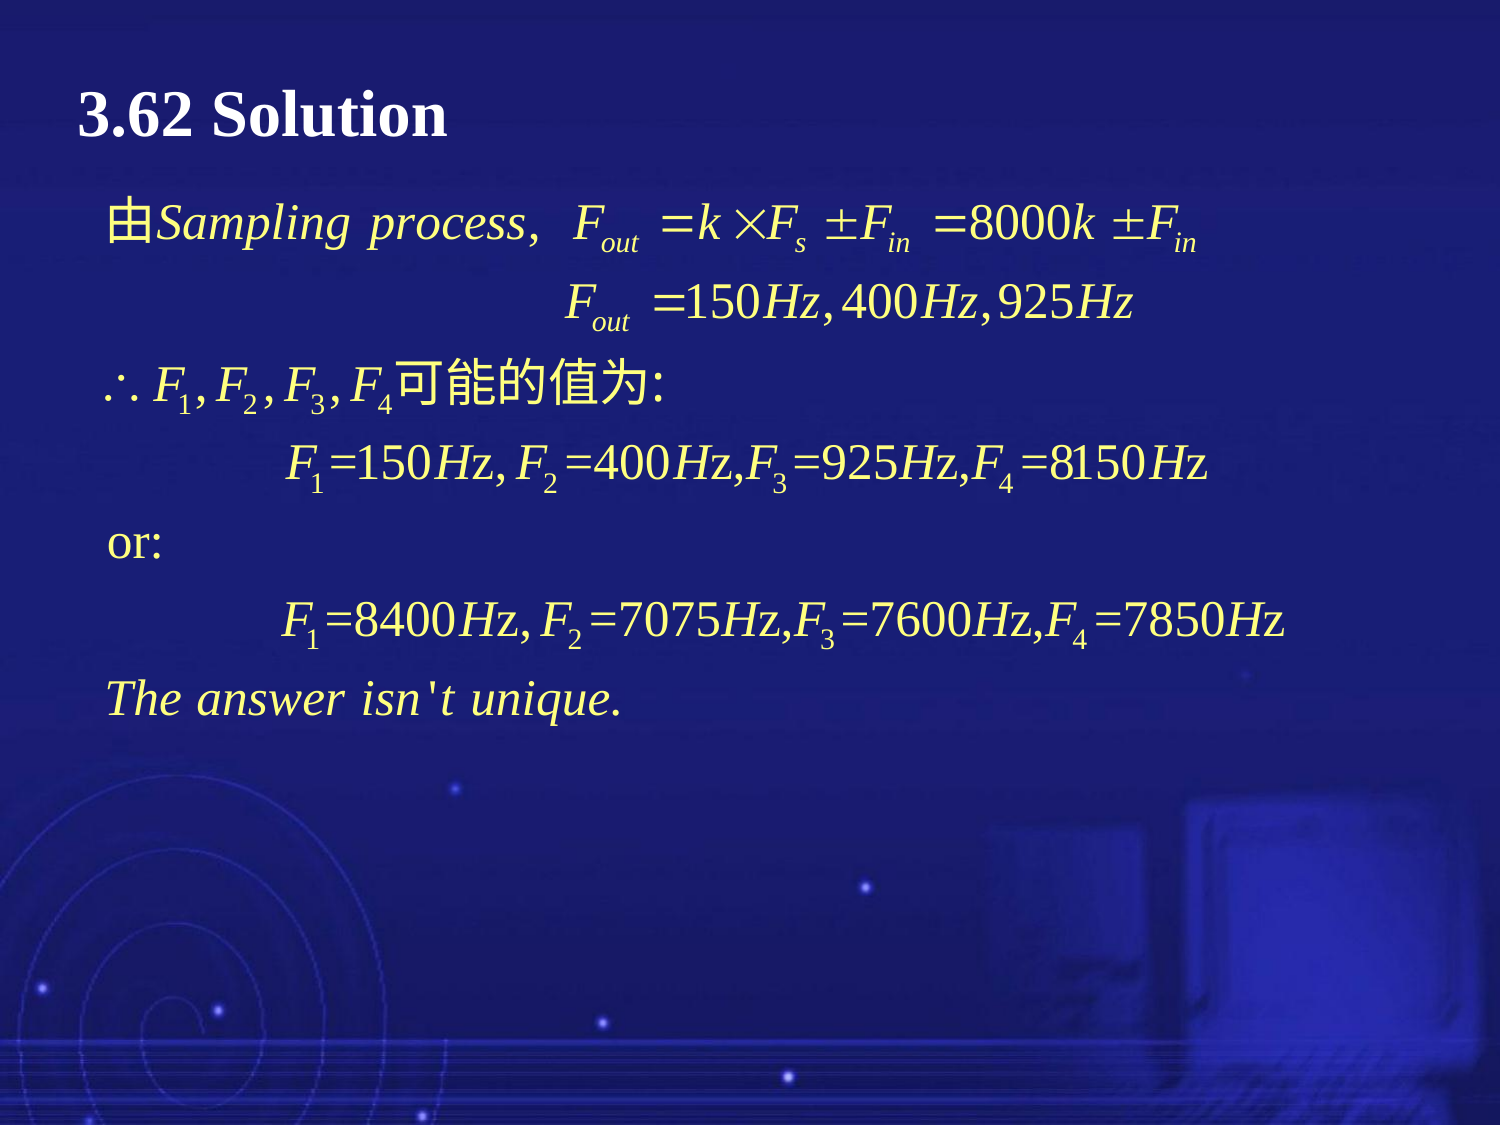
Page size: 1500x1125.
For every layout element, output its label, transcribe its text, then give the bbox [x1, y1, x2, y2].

text_box 3.62 Solution [62, 62, 725, 158]
picture [0, 0, 1500, 1125]
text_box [99, 187, 1295, 738]
